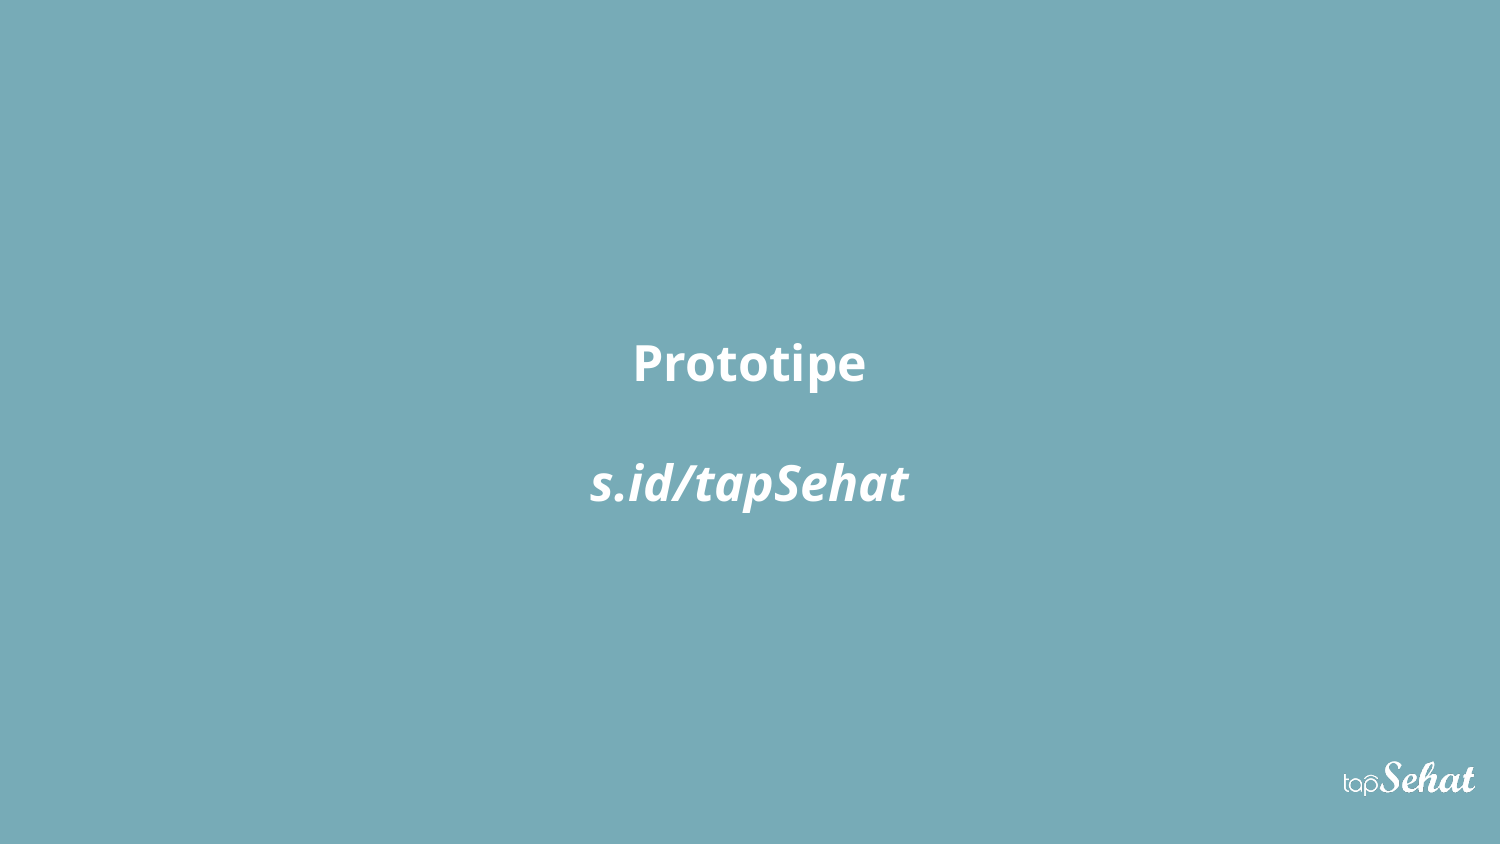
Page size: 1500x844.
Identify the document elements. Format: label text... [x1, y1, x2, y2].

picture [1344, 712, 1476, 844]
text_box Prototipe s.id/tapSehat [0, 0, 1500, 844]
